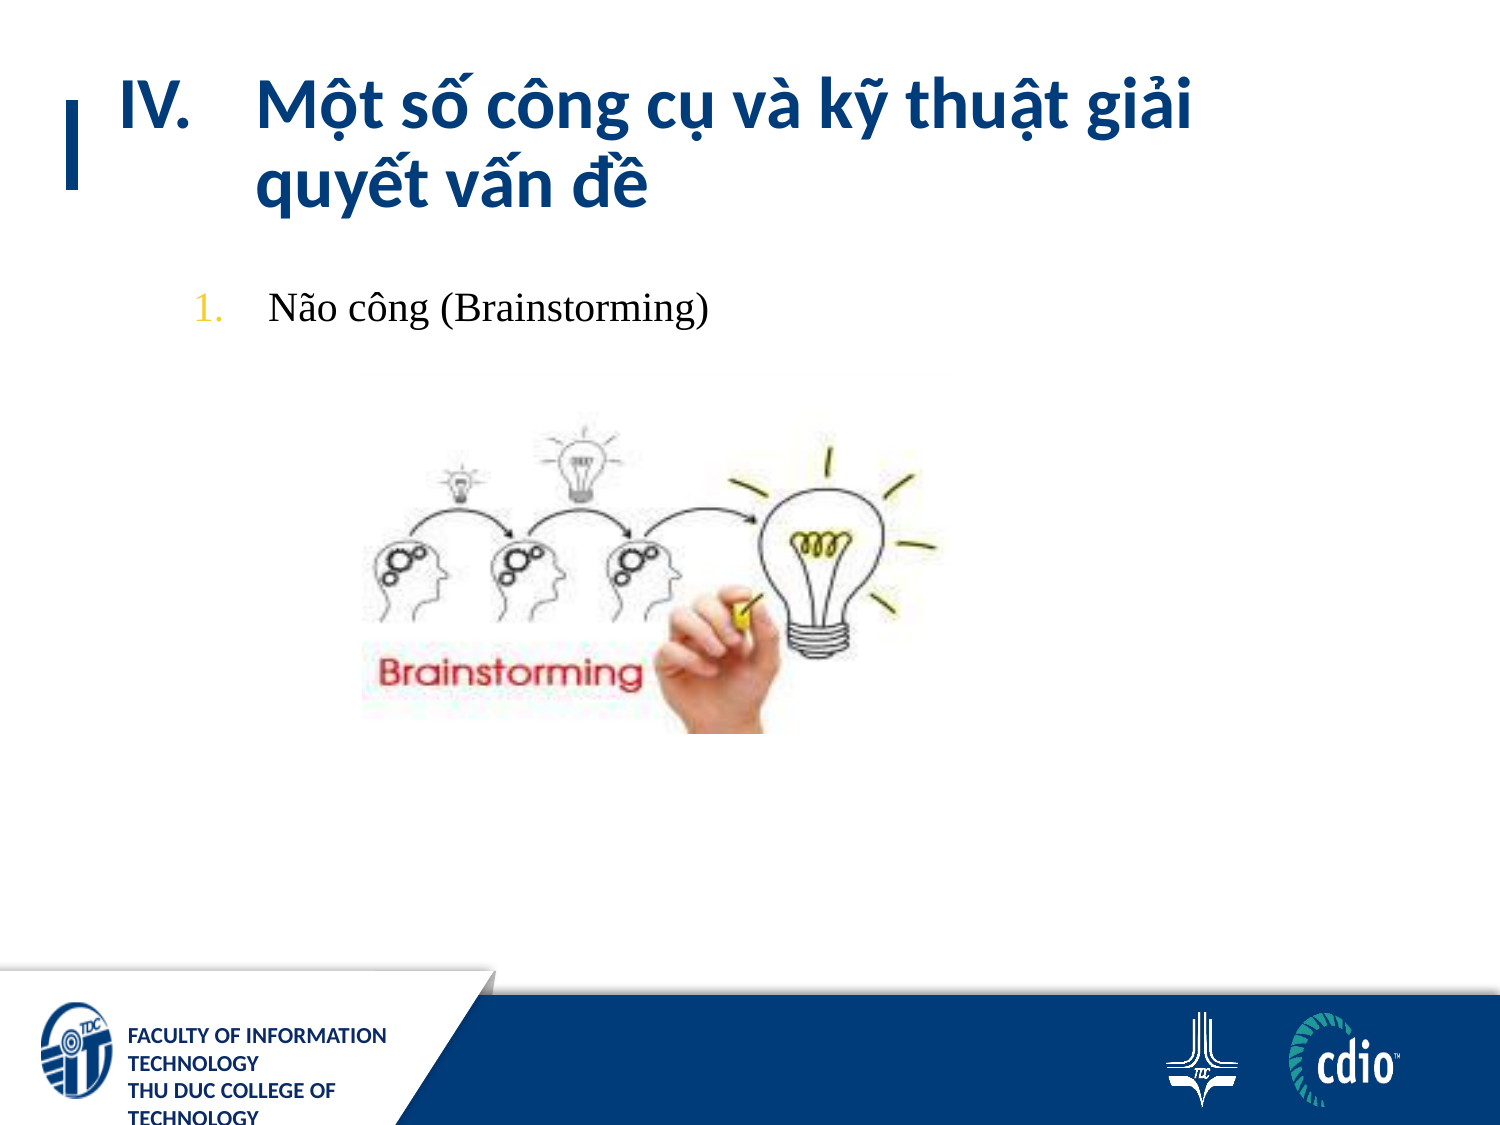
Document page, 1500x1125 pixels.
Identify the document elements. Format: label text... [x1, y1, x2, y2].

title Một số công cụ và kỹ thuật giải quyết vấn đề [103, 57, 1397, 232]
picture [362, 374, 950, 735]
picture [1289, 1013, 1400, 1107]
list Não công (Brainstorming) [103, 262, 1397, 938]
picture [157, 1090, 164, 1096]
picture [282, 1090, 289, 1096]
picture [1166, 1012, 1238, 1109]
picture [177, 1090, 184, 1096]
picture [313, 1090, 321, 1096]
picture [192, 1090, 199, 1096]
picture [236, 1090, 244, 1096]
picture [41, 1001, 340, 1099]
